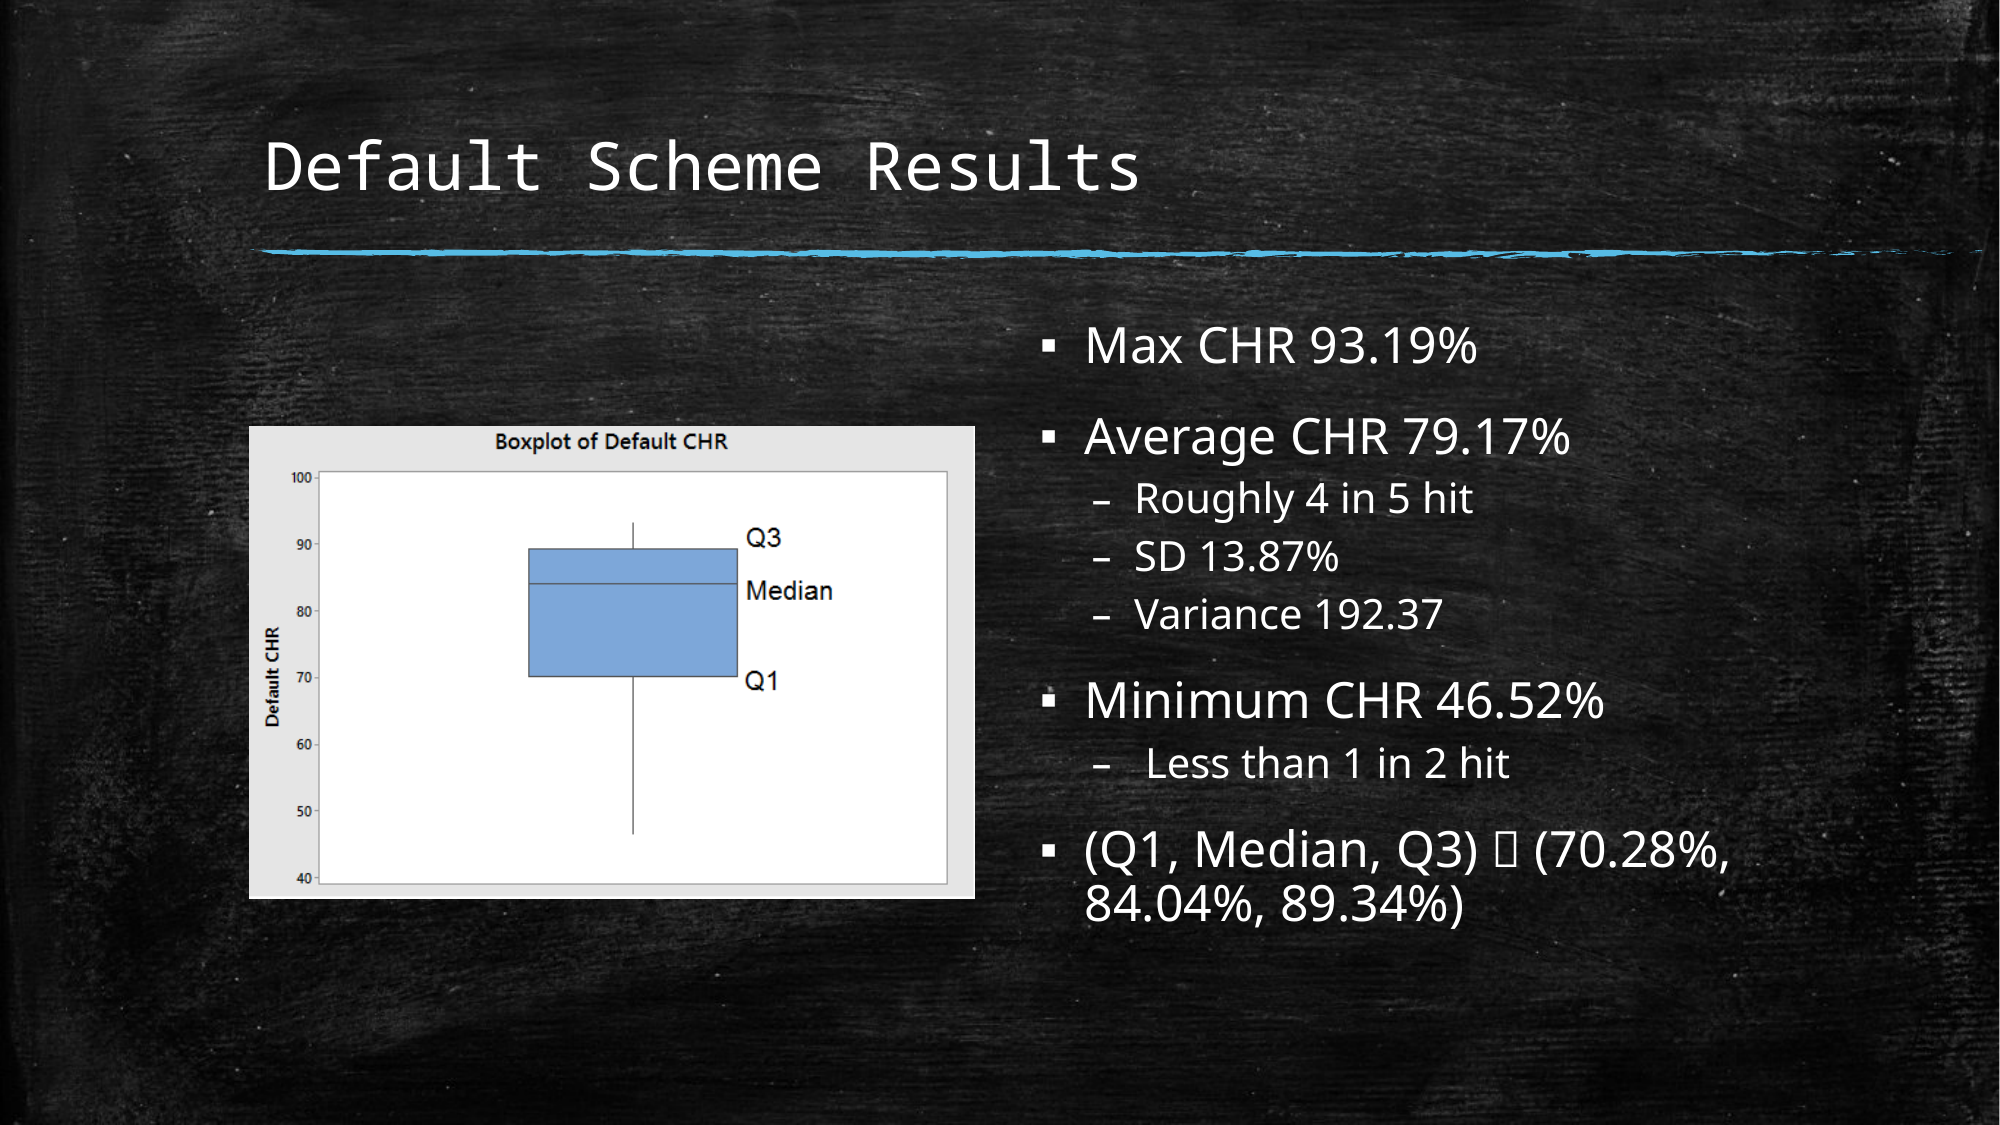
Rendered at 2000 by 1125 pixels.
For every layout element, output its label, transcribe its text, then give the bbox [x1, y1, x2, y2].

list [249, 426, 975, 899]
list Max CHR 93.19% Average CHR 79.17% Roughly 4 in 5 hit SD 13.87% Variance 192.37 Minimum CHR 46.52% Less than 1 in 2 hit (Q1, Median, Q3)  (70.28%, 84.04%, 89.34%) [1024, 312, 1750, 1013]
title Default Scheme Results [249, 45, 1750, 213]
